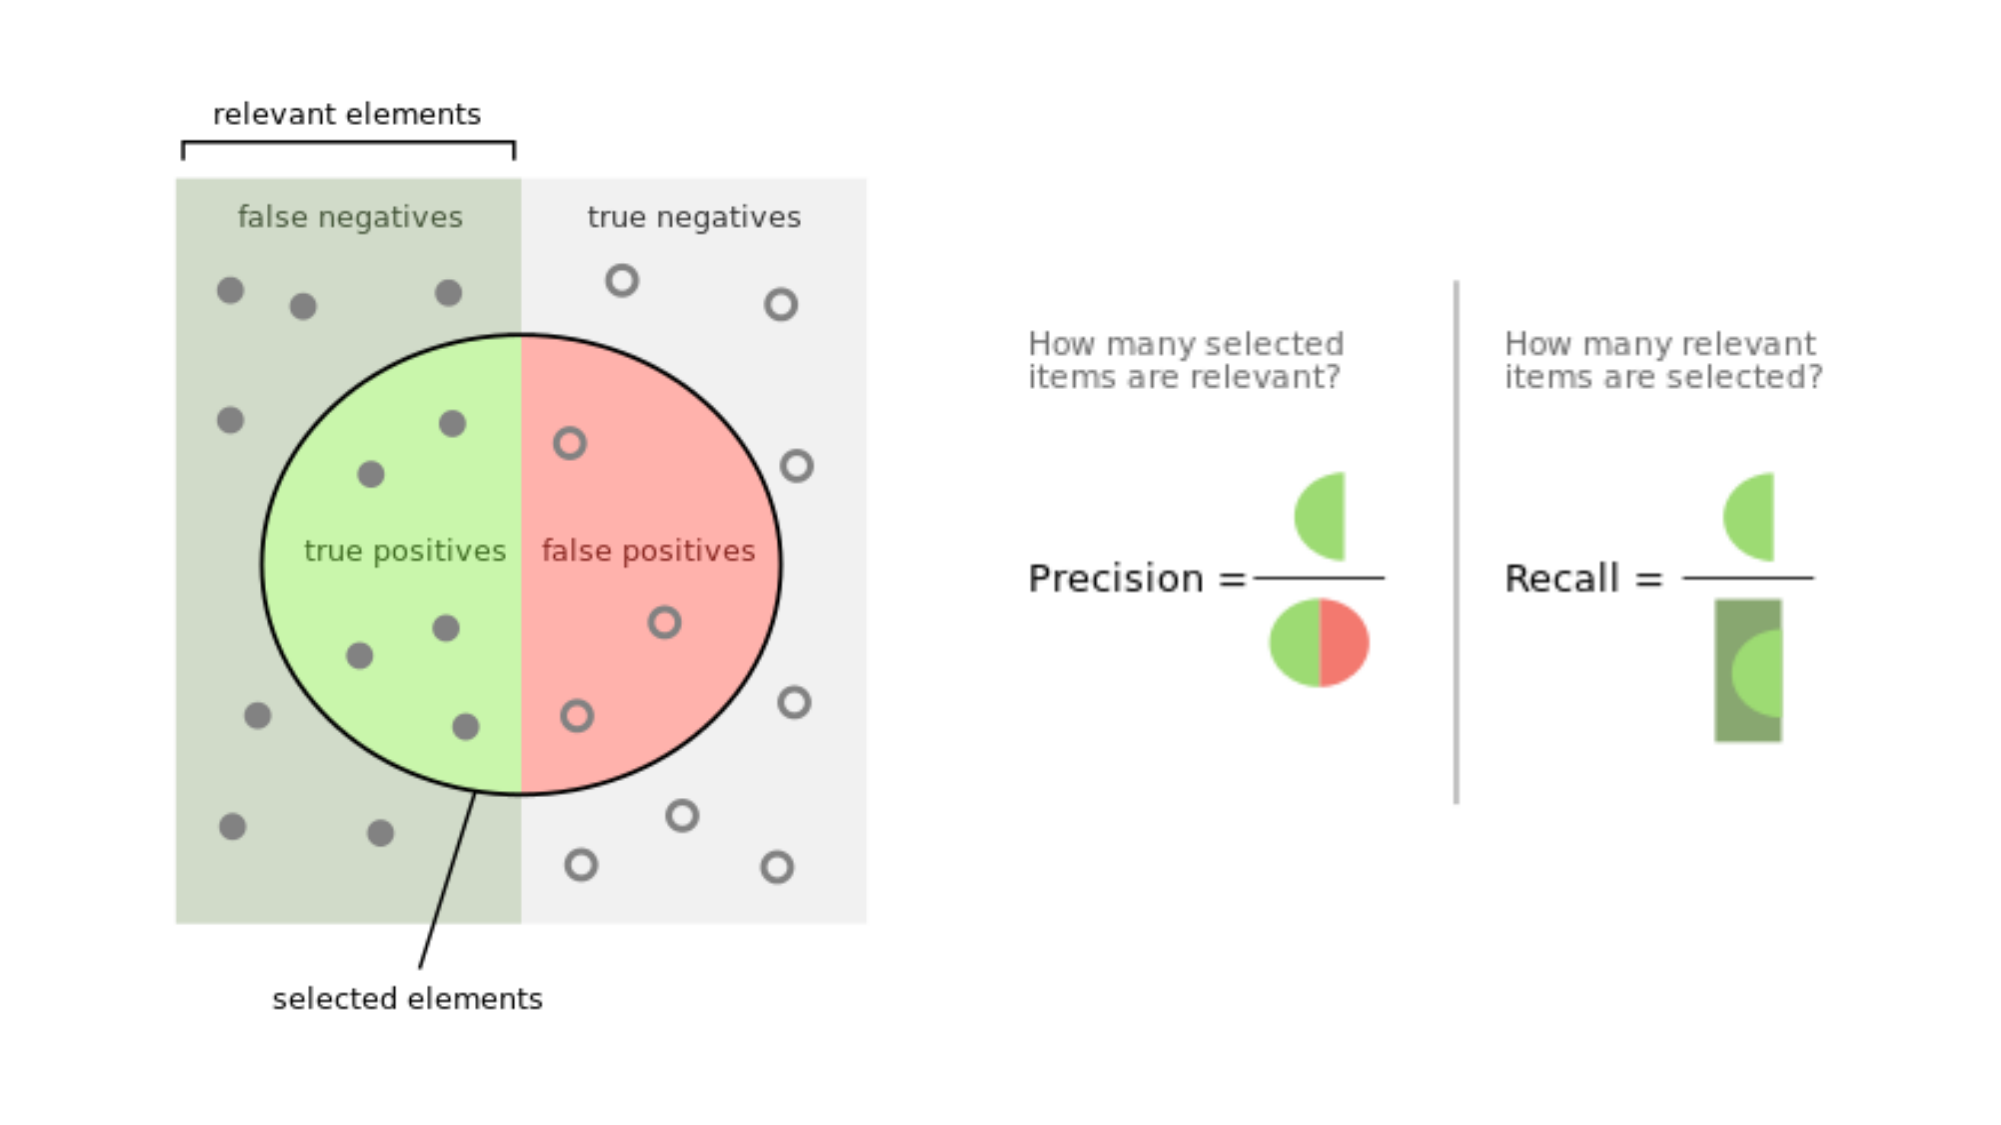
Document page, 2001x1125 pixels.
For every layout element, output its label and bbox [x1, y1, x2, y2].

picture [122, 70, 1970, 1055]
